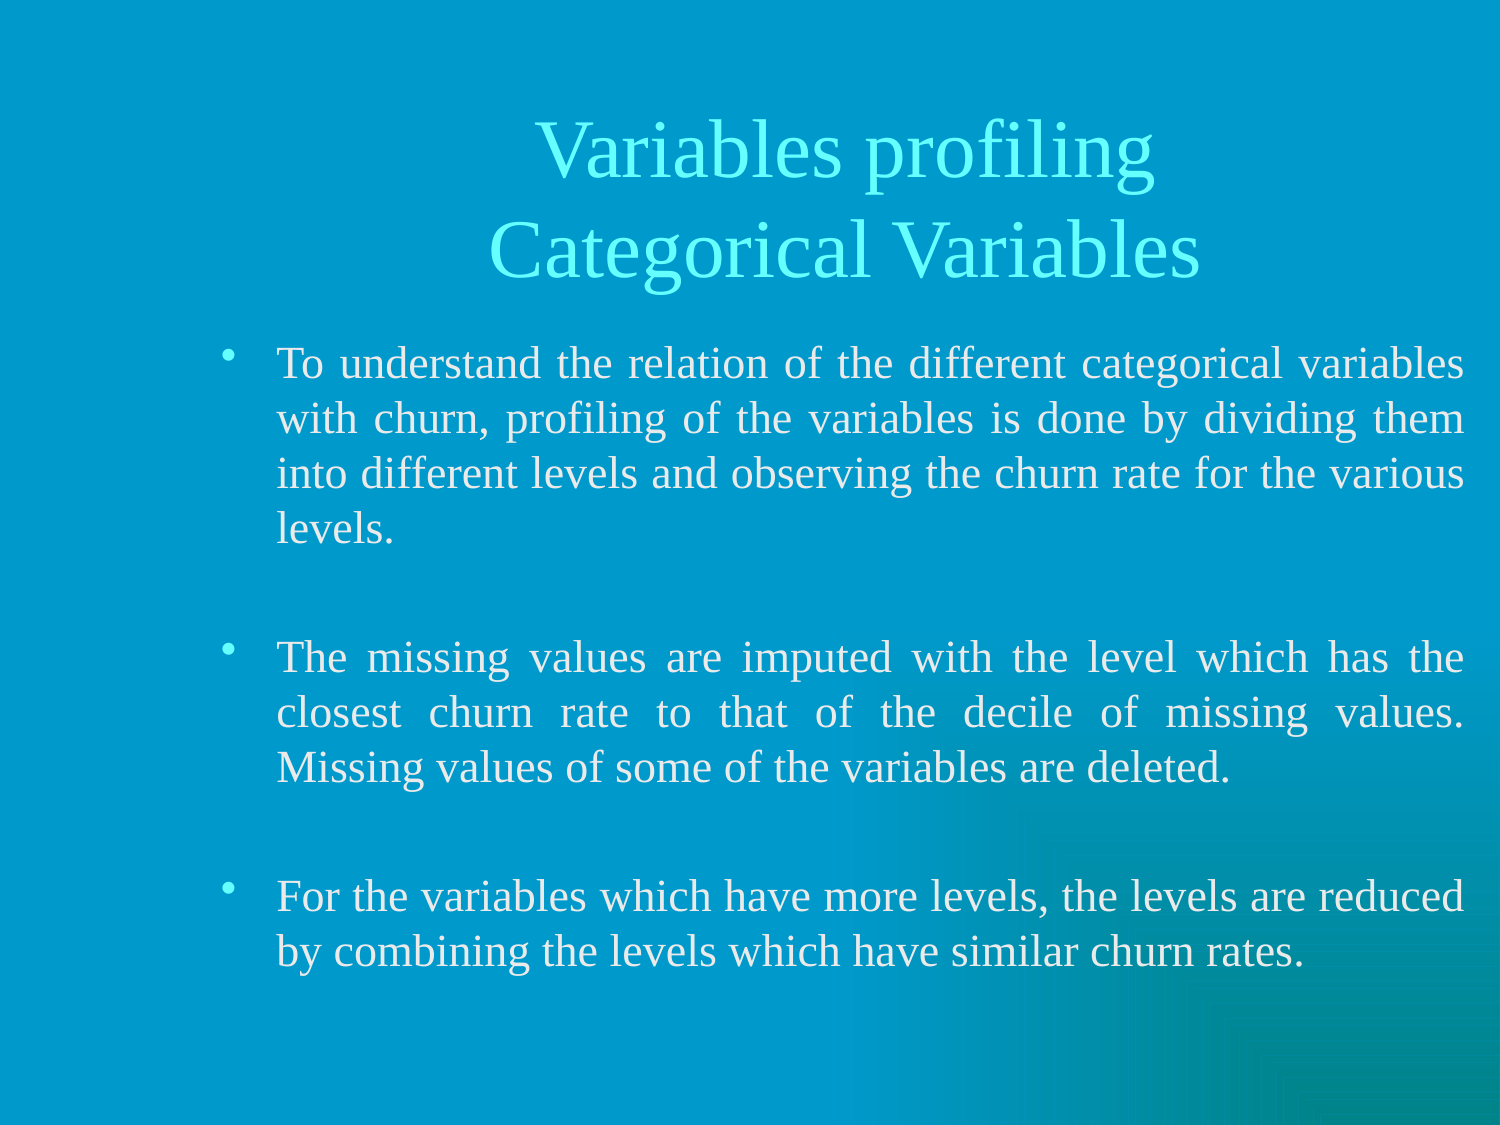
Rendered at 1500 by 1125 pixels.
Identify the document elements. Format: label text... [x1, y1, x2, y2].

list To understand the relation of the different categorical variables with churn, profiling of the variables is done by dividing them into different levels and observing the churn rate for the various levels. The missing values are imputed with the level which has the closest churn rate to that of the decile of missing values. Missing values of some of the variables are deleted. For the variables which have more levels, the levels are reduced by combining the levels which have similar churn rates. [205, 324, 1481, 1001]
title Variables profiling Categorical Variables [208, 99, 1484, 288]
